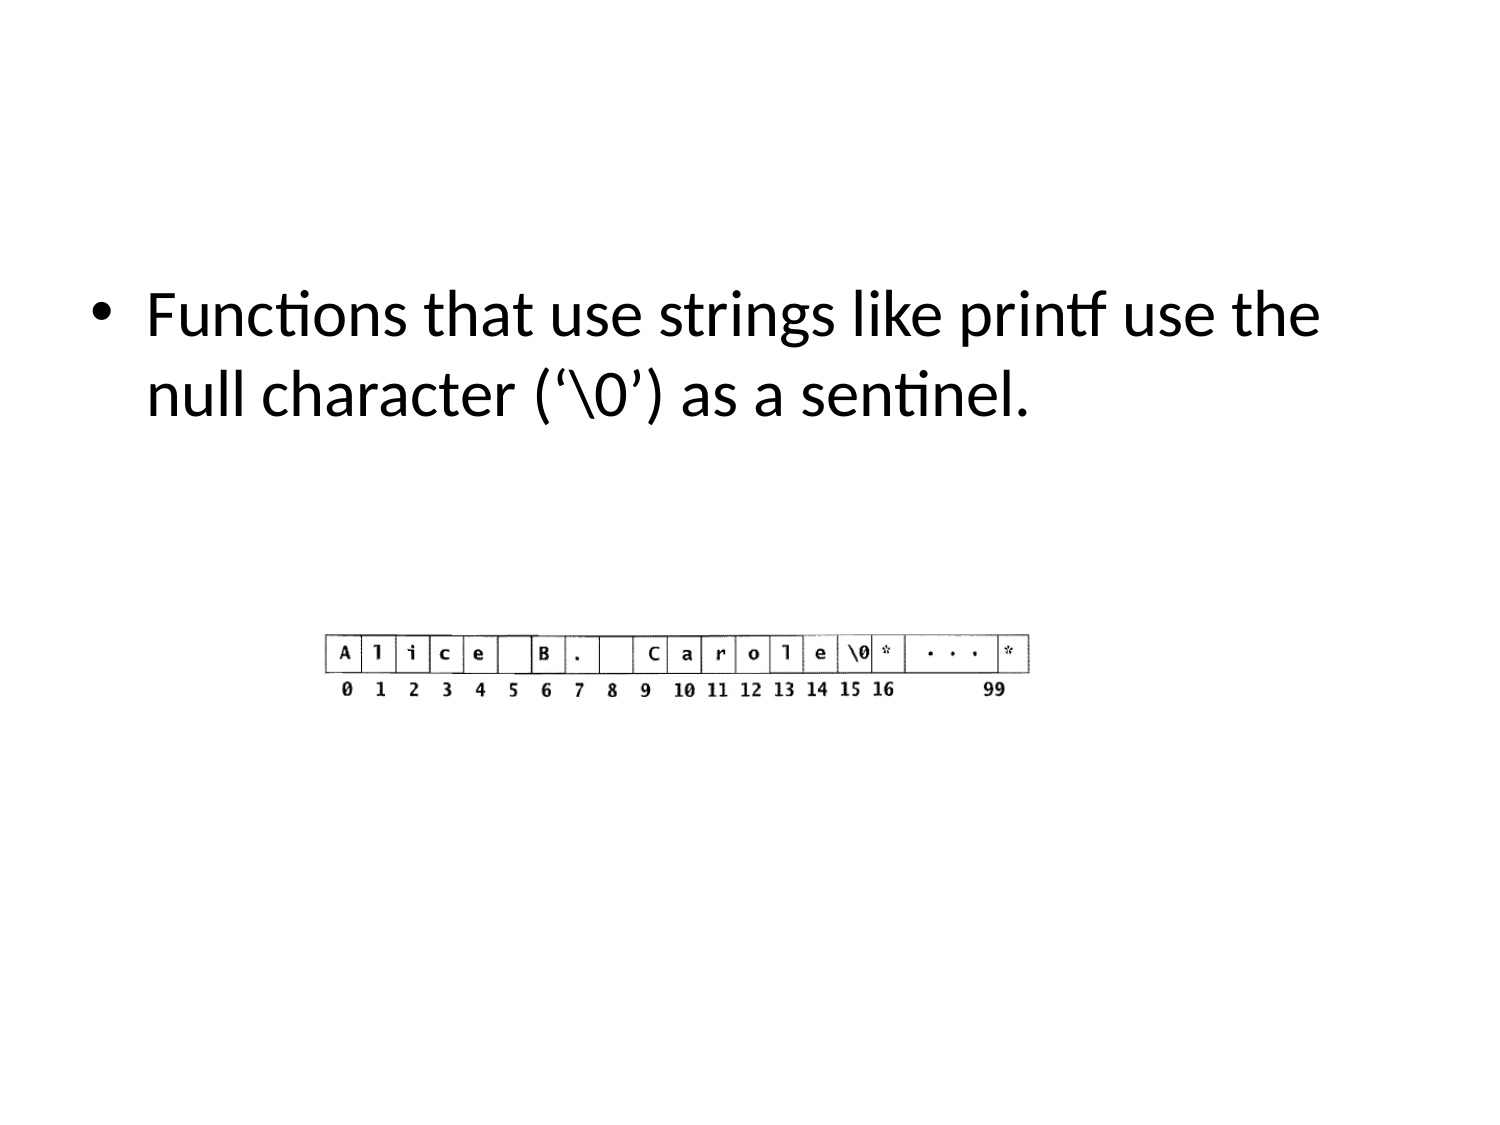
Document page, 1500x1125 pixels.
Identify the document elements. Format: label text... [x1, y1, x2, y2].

list Functions that use strings like printf use the null character (‘\0’) as a sentinel. [75, 262, 1425, 1005]
picture [264, 580, 1082, 722]
